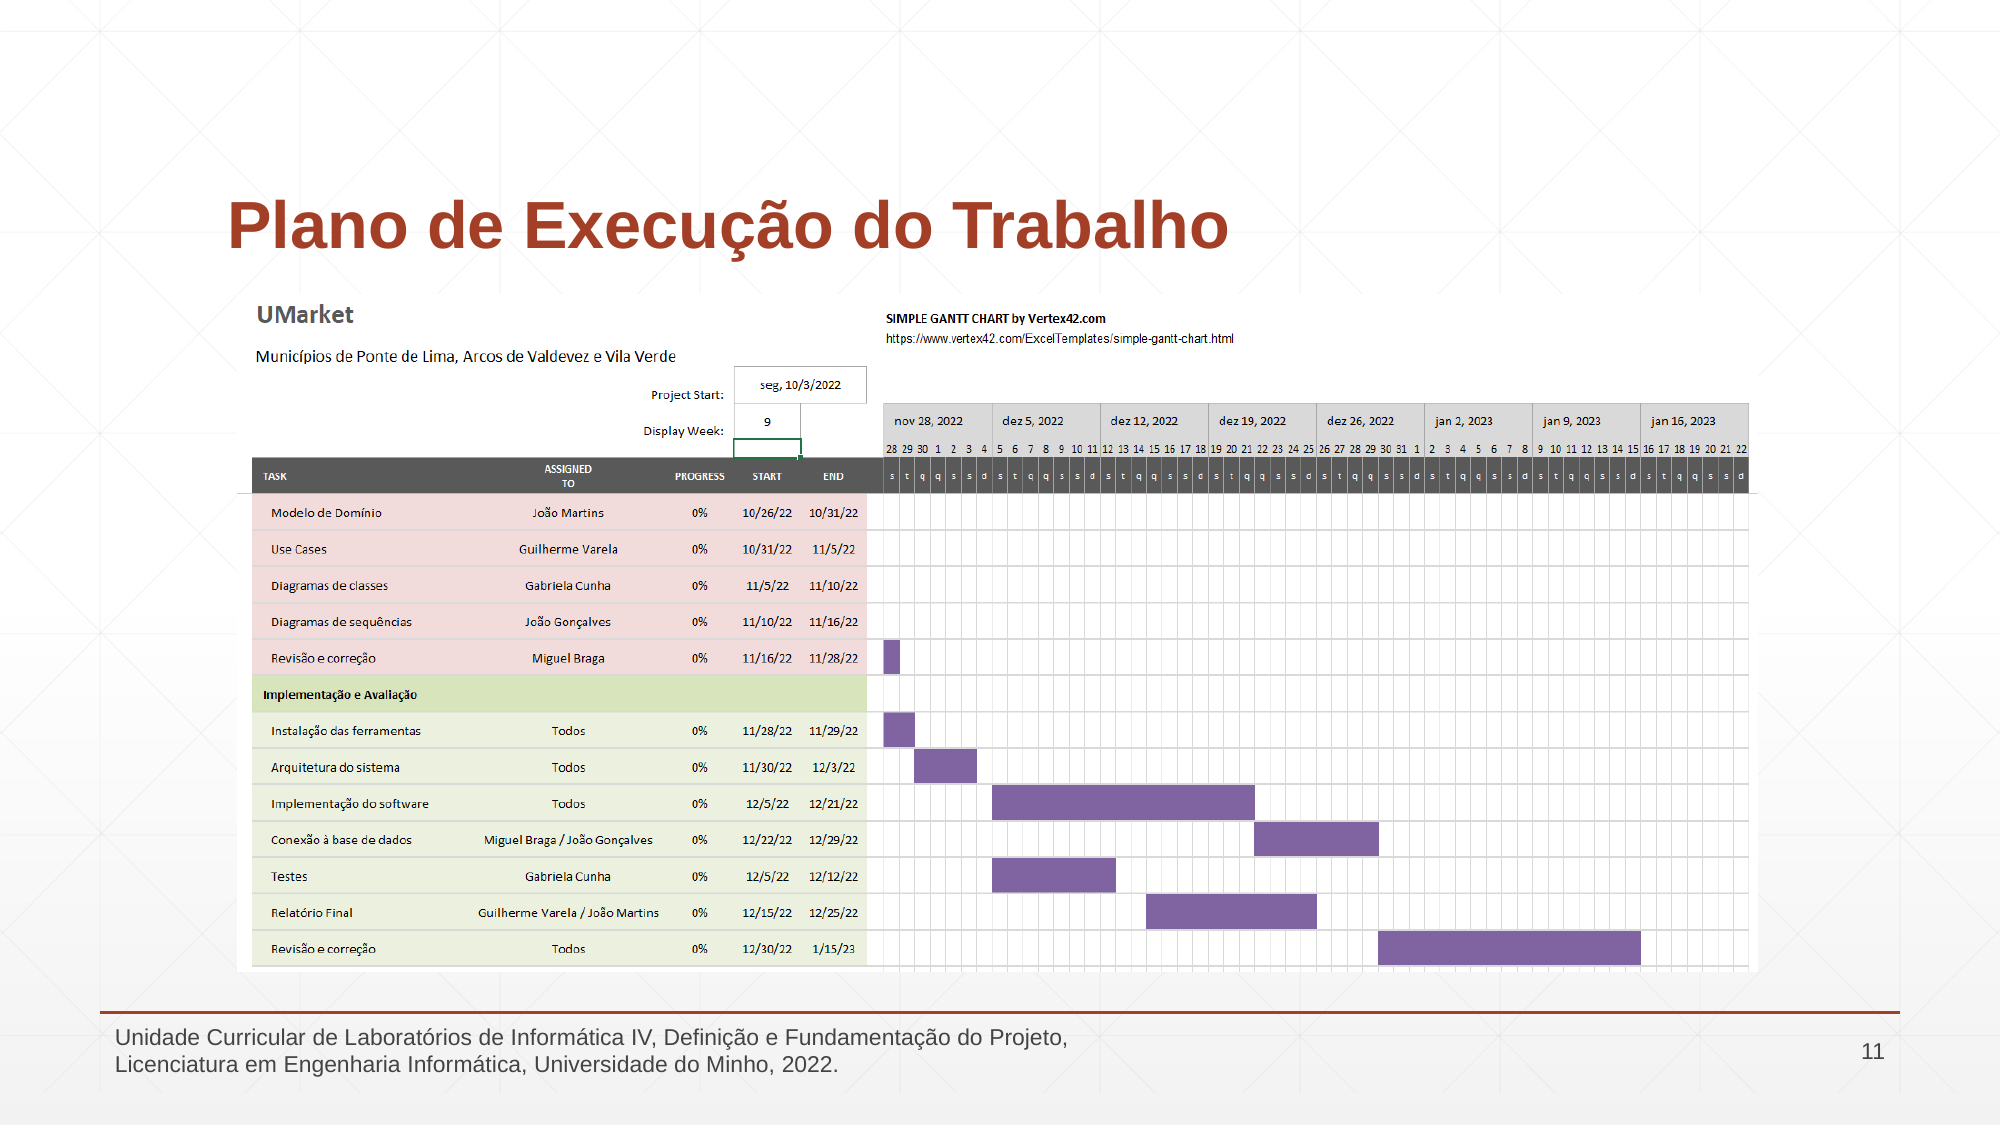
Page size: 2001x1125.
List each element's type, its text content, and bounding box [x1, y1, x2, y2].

title Plano de Execução do Trabalho [212, 82, 1788, 271]
footer Unidade Curricular de Laboratórios de Informática IV, Definição e Fundamentação do Projeto, Licenciatura em Engenharia Informática, Universidade do Minho, 2022. [99, 1031, 1106, 1069]
slide_number 11 [1749, 1031, 1901, 1069]
picture [237, 294, 1758, 972]
